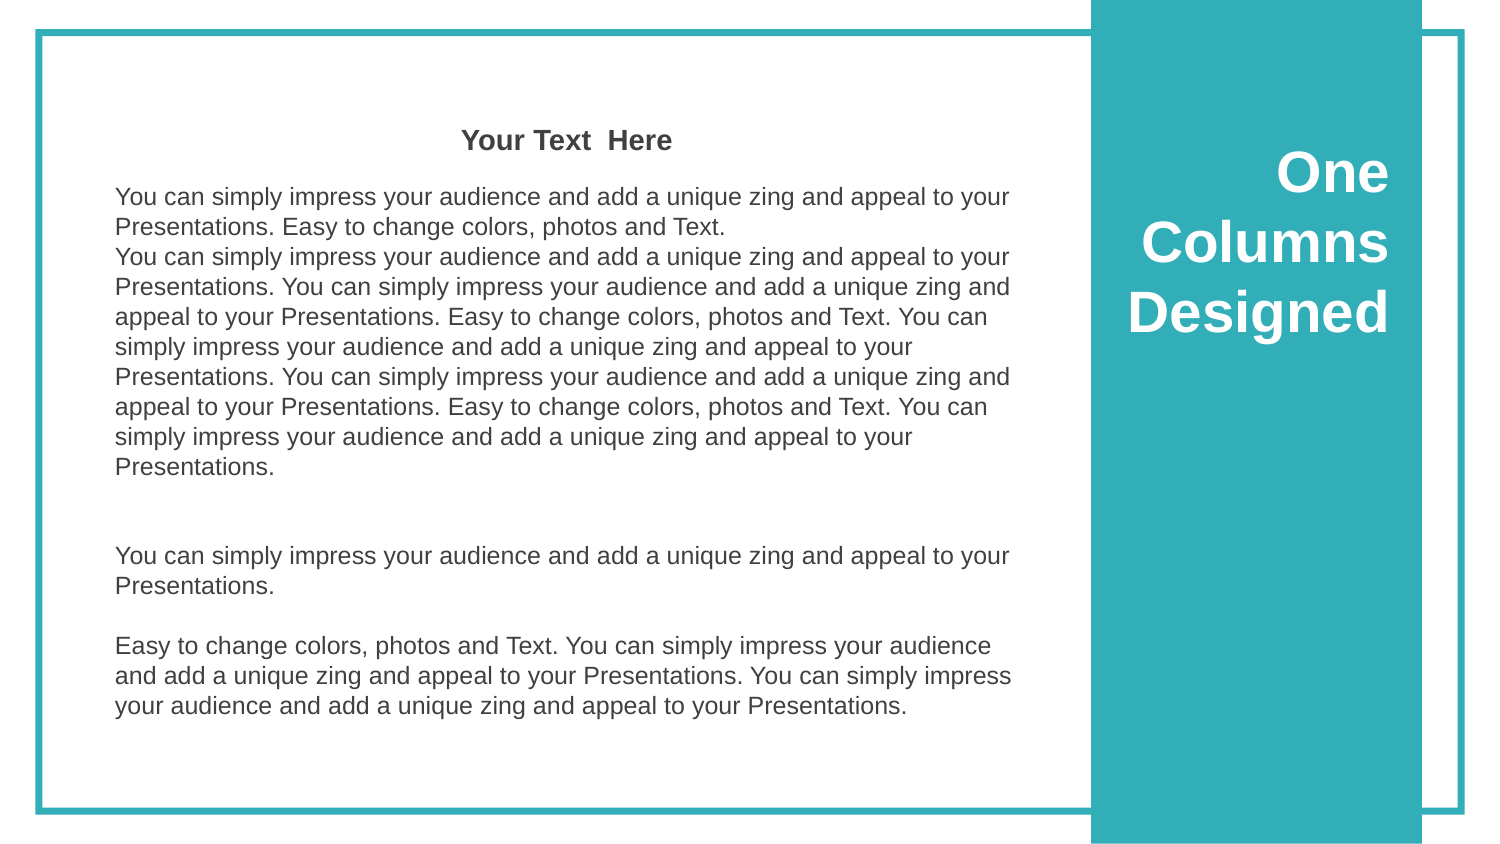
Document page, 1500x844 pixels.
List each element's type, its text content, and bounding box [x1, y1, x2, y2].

text_box [1089, 0, 1424, 844]
text_box [33, 27, 1089, 817]
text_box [100, 113, 1034, 734]
text_box [1424, 27, 1467, 817]
text_box One Columns Designed [1109, 126, 1405, 363]
